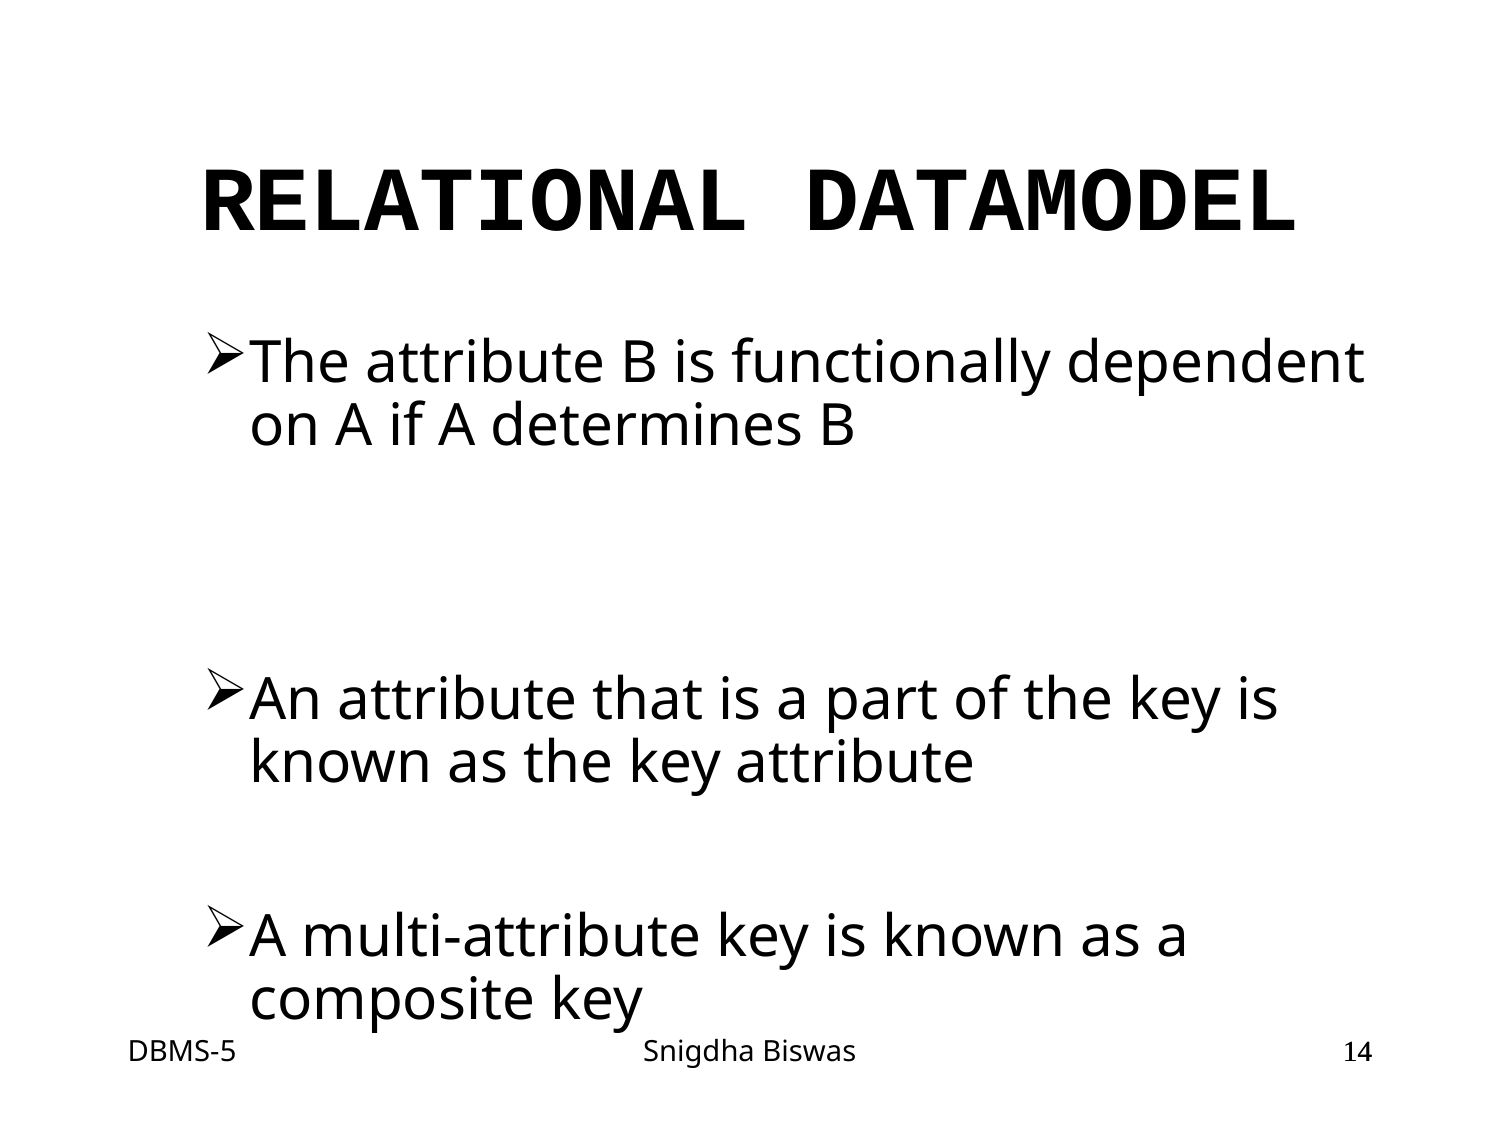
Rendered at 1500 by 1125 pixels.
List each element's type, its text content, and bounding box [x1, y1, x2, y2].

title RELATIONAL DATAMODEL [112, 99, 1388, 288]
list The attribute B is functionally dependent on A if A determines B An attribute that is a part of the key is known as the key attribute A multi-attribute key is known as a composite key [112, 324, 1388, 1001]
footer Snigdha Biswas [512, 1024, 988, 1101]
slide_number DBMS-5 [112, 1024, 426, 1101]
text_box 14 [1074, 1024, 1388, 1100]
